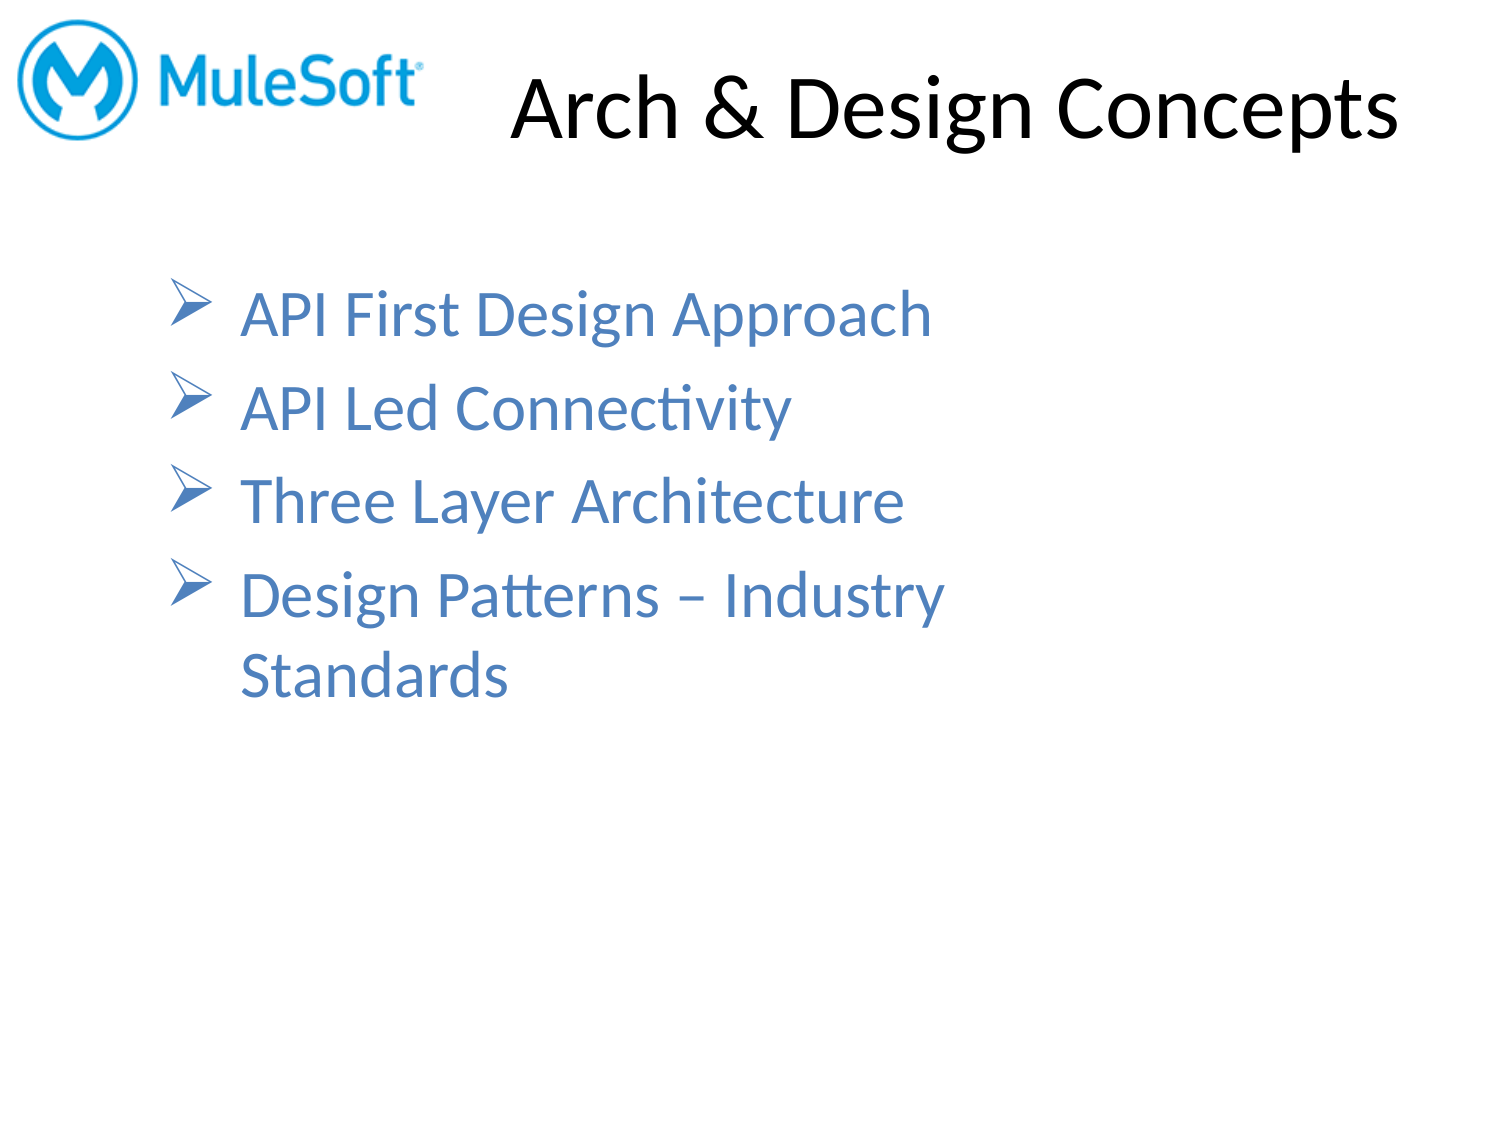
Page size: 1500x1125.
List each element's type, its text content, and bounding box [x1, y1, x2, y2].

title Arch & Design Concepts [462, 15, 1450, 188]
subtitle API First Design Approach API Led Connectivity Three Layer Architecture Design Patterns – Industry Standards [150, 262, 1200, 875]
picture [1, 12, 436, 148]
